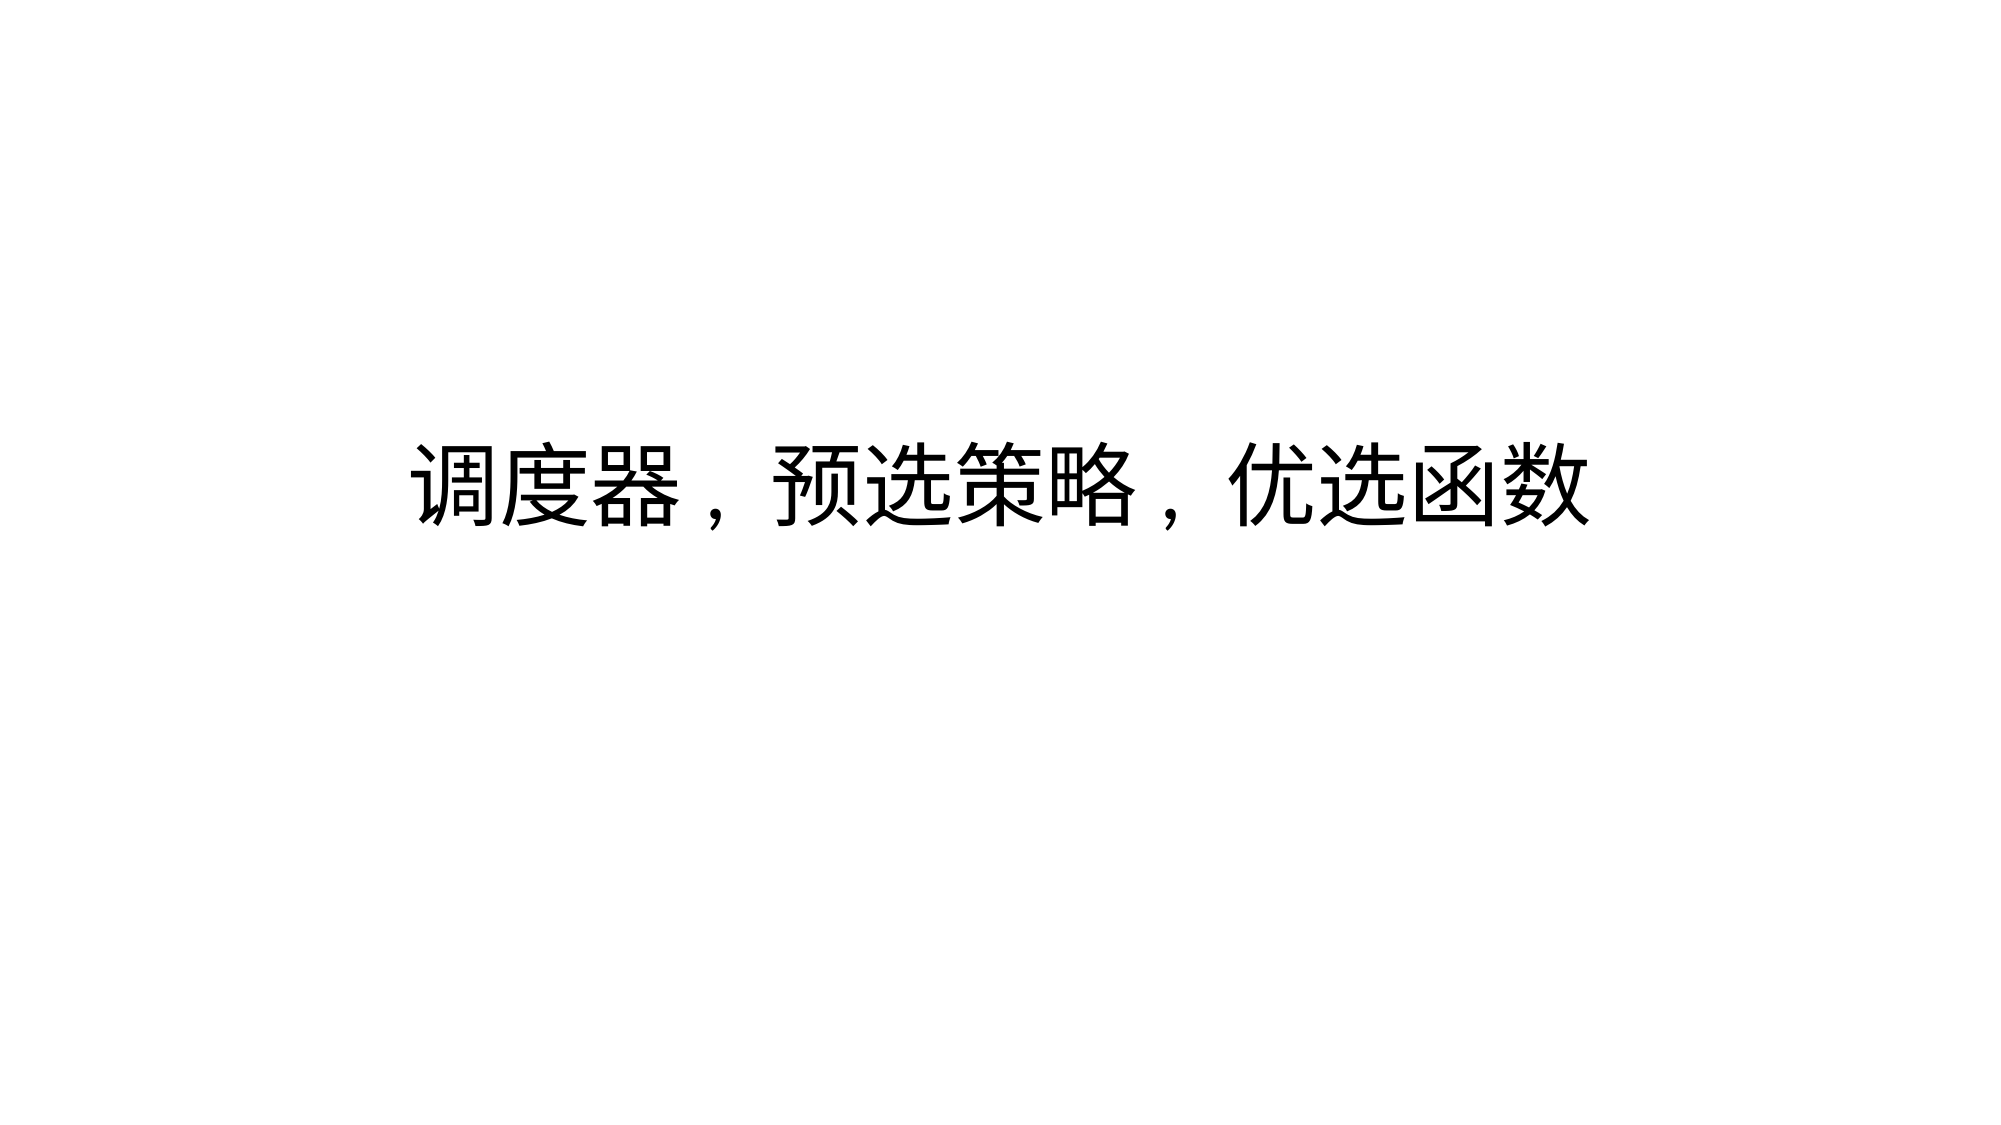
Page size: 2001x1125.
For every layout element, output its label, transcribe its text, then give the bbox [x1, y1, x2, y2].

text_box 调度器, 预选策略, 优选函数 [184, 420, 1816, 546]
